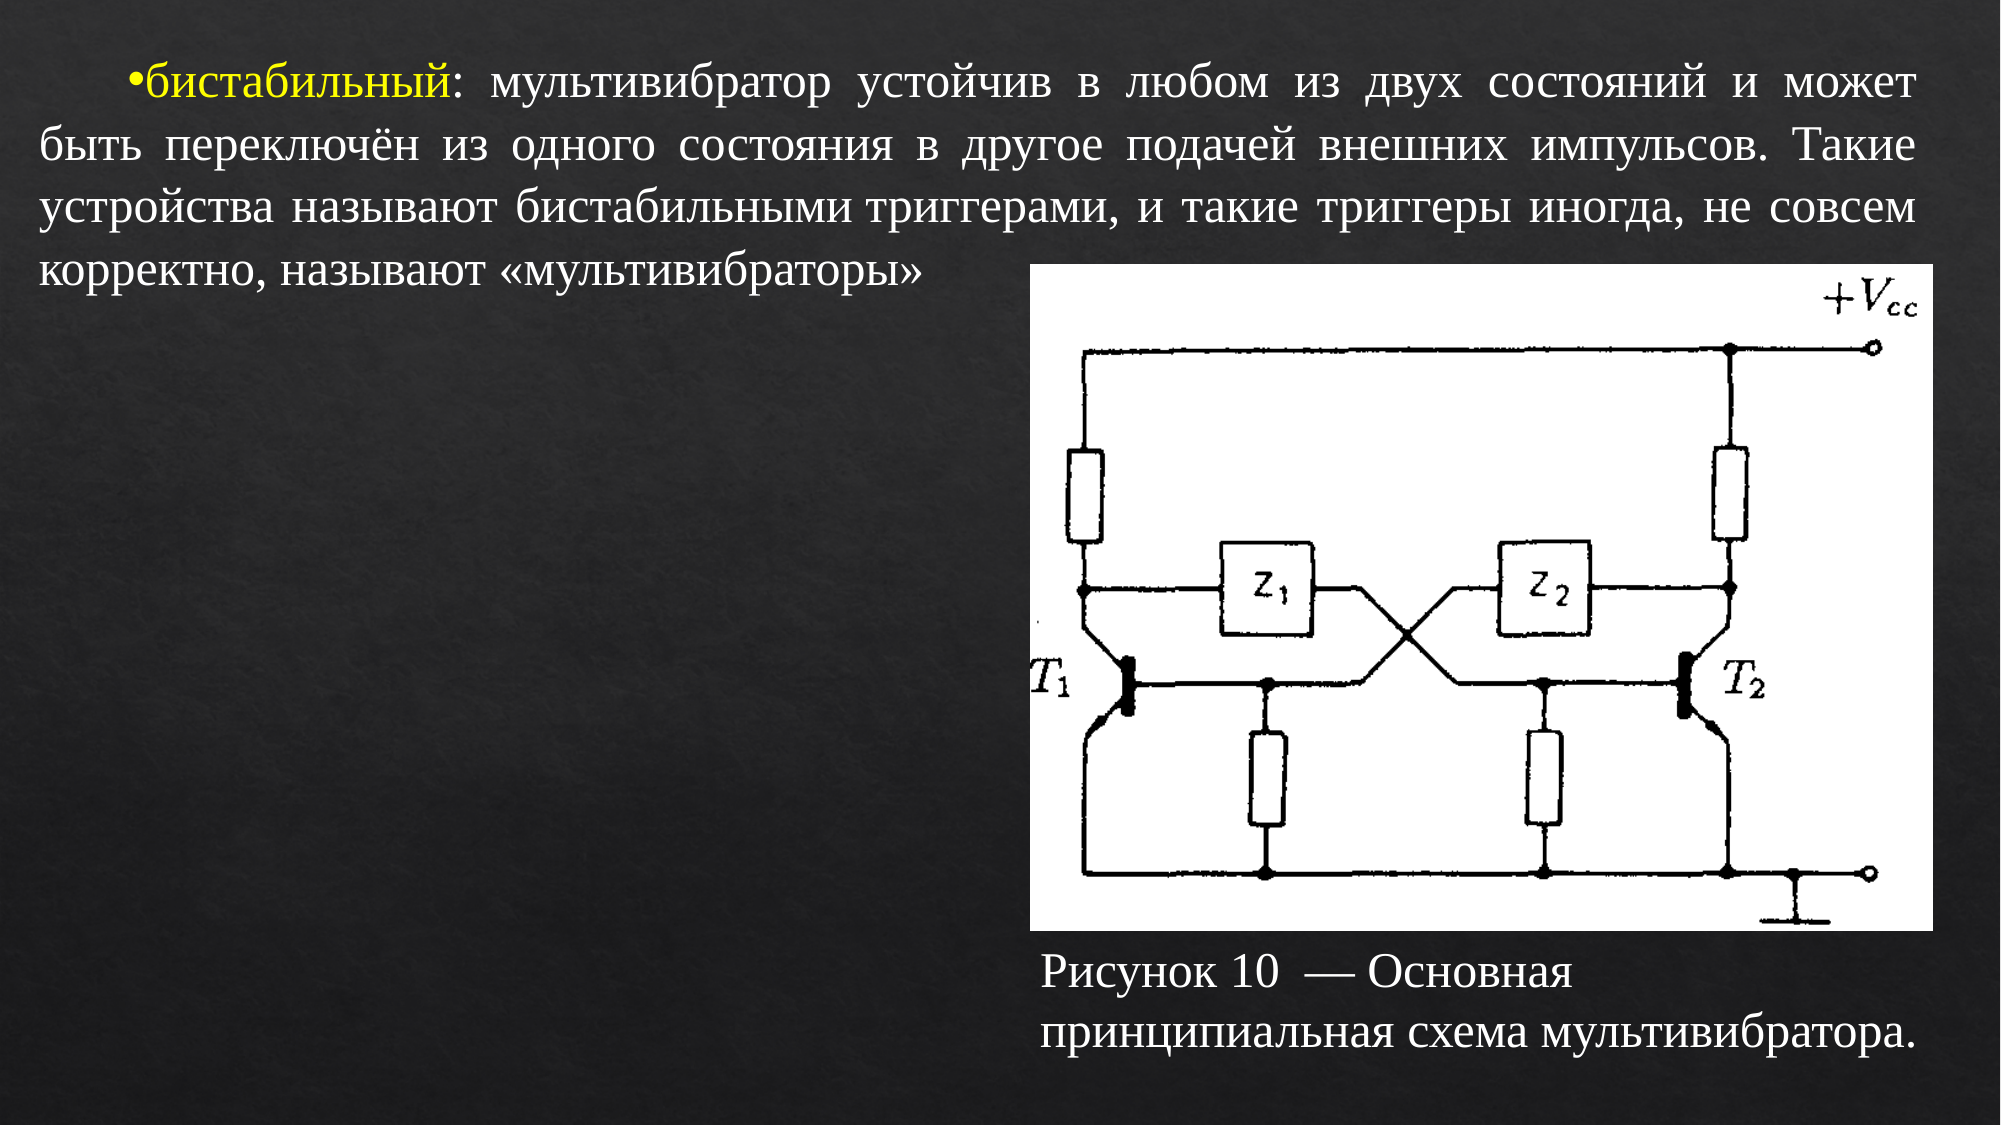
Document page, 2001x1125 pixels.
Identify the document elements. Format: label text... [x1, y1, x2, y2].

picture [1029, 264, 1933, 931]
text_box Рисунок 10 — Основная принципиальная схема мультивибратора. [1025, 938, 1937, 1066]
text_box бистабильный: мультивибратор устойчив в любом из двух состояний и может быть переключён из одного состояния в другое подачей внешних импульсов. Такие устройства называют бистабильными триггерами, и такие триггеры иногда, не совсем корректно, называют «мультивибраторы» [24, 37, 1933, 303]
